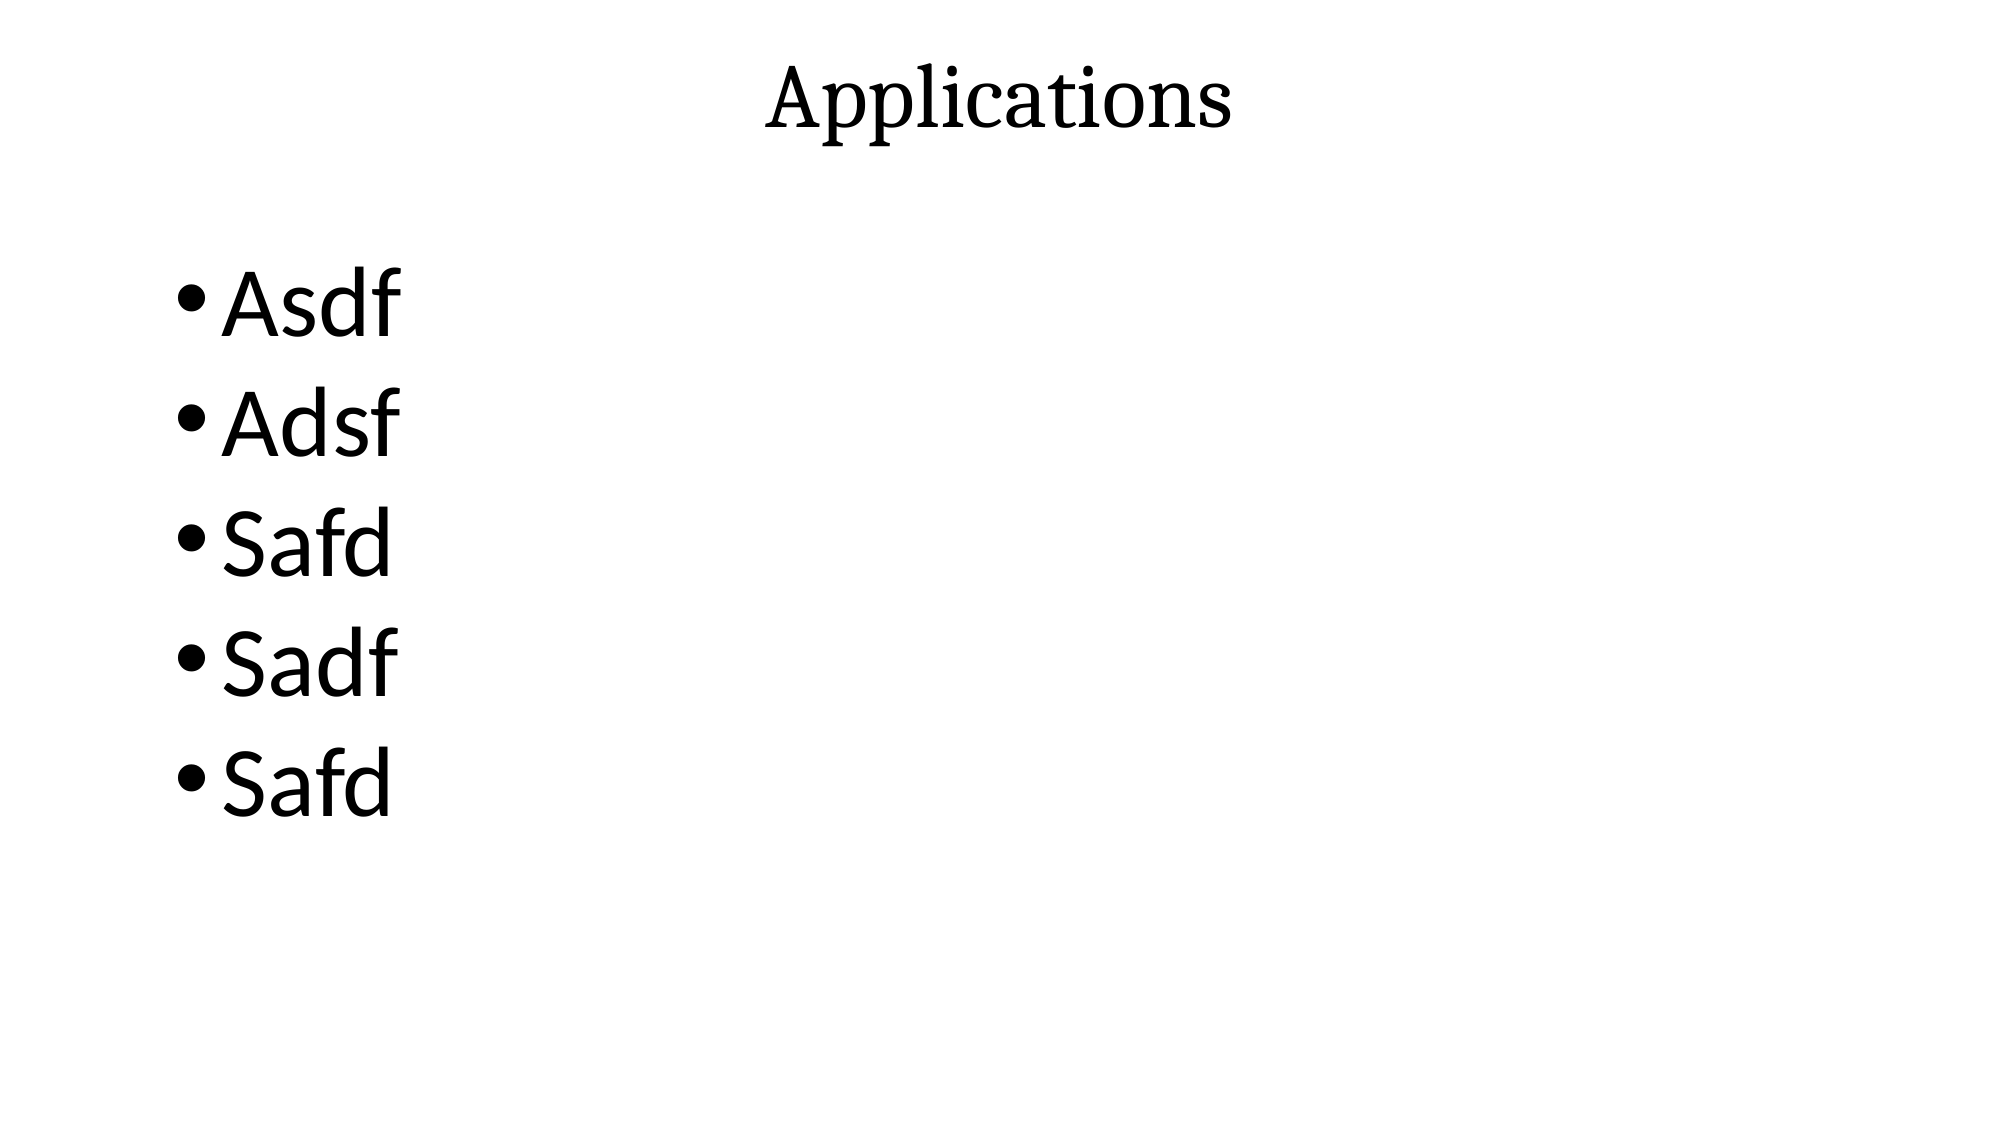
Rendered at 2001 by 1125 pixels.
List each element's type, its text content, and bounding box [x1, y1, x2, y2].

text_box Asdf Adsf Safd Sadf Safd [160, 229, 1905, 889]
text_box Applications [181, 28, 1818, 153]
